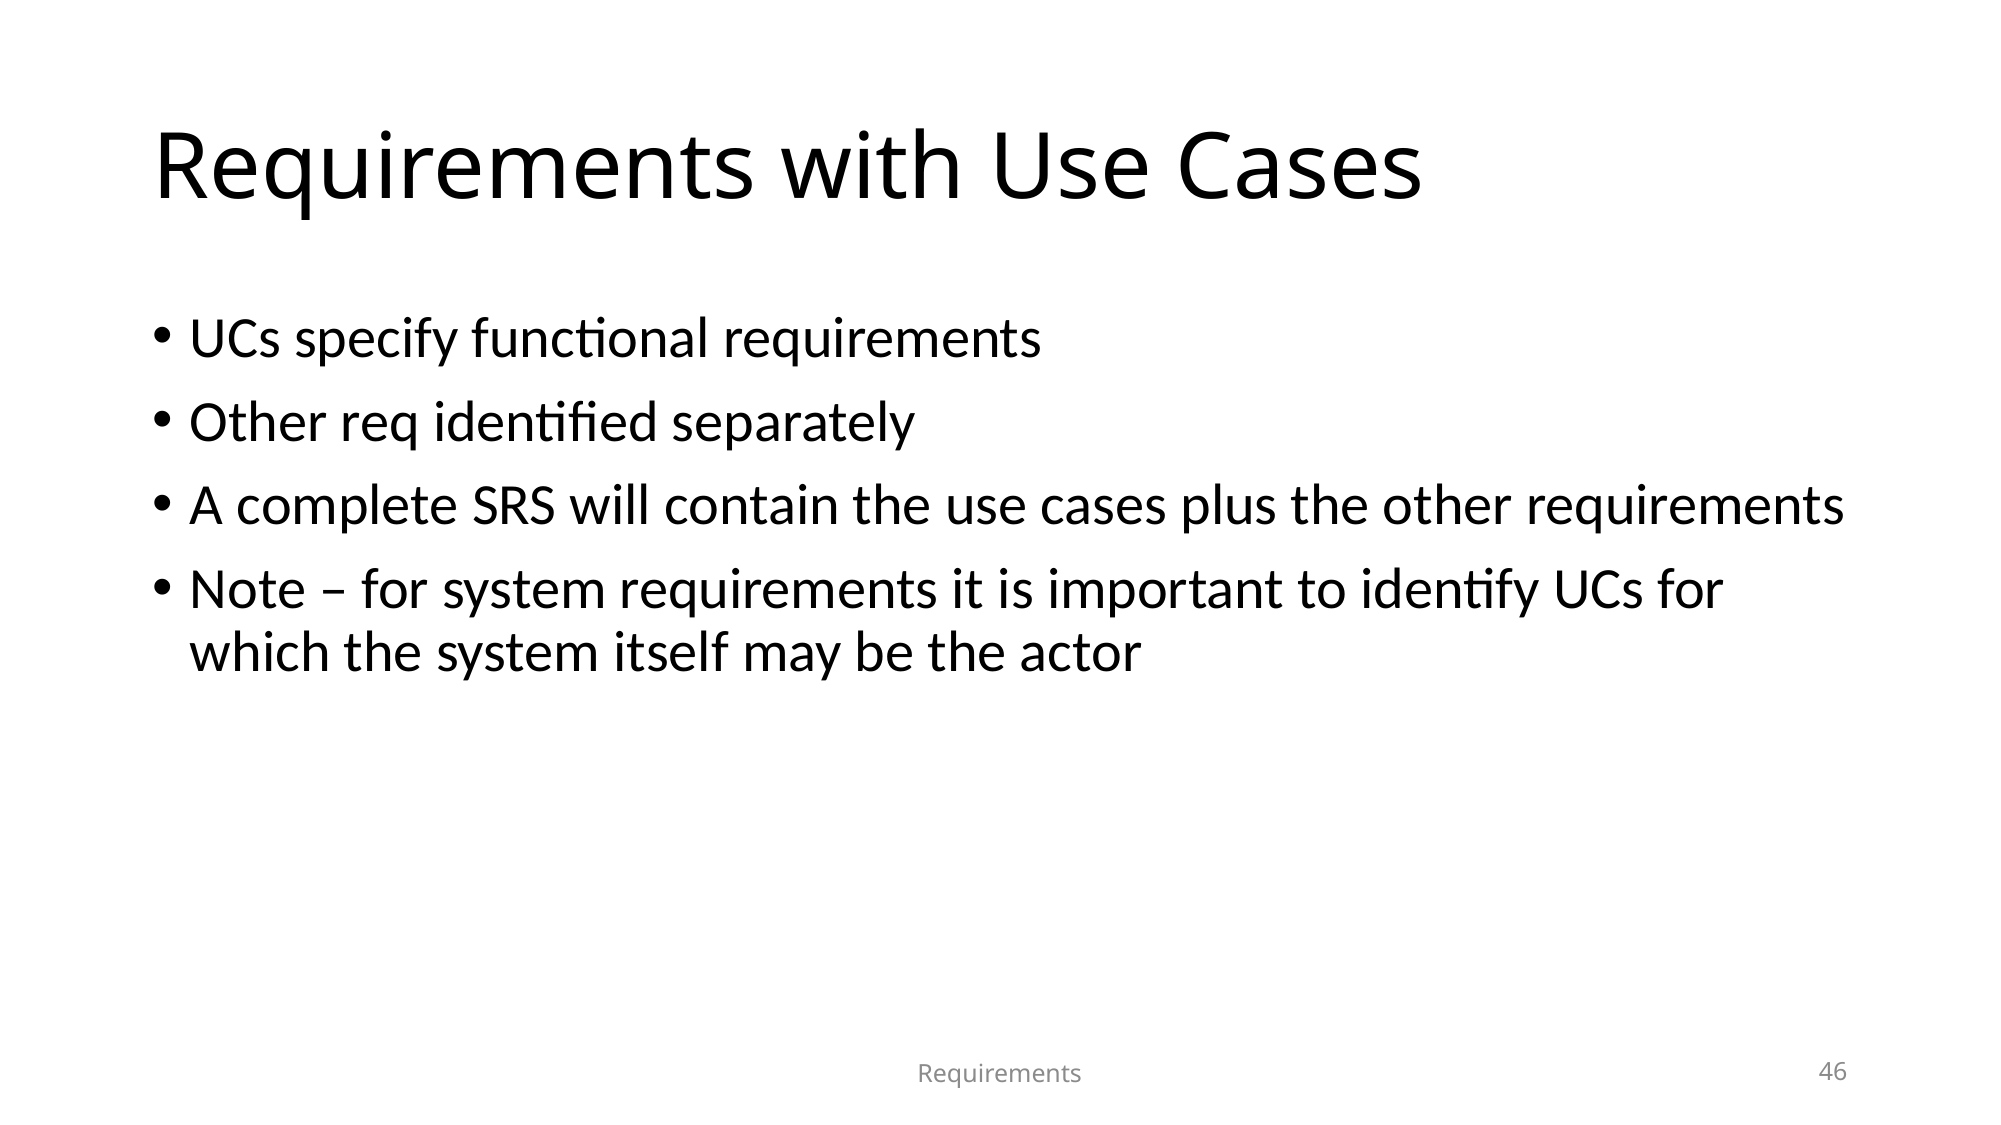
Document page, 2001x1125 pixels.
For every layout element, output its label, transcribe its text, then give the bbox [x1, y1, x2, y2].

title Requirements with Use Cases [137, 59, 1863, 278]
slide_number 46 [1412, 1042, 1863, 1103]
list UCs specify functional requirements Other req identified separately A complete SRS will contain the use cases plus the other requirements Note – for system requirements it is important to identify UCs for which the system itself may be the actor [137, 299, 1863, 1014]
footer Requirements [662, 1042, 1338, 1103]
